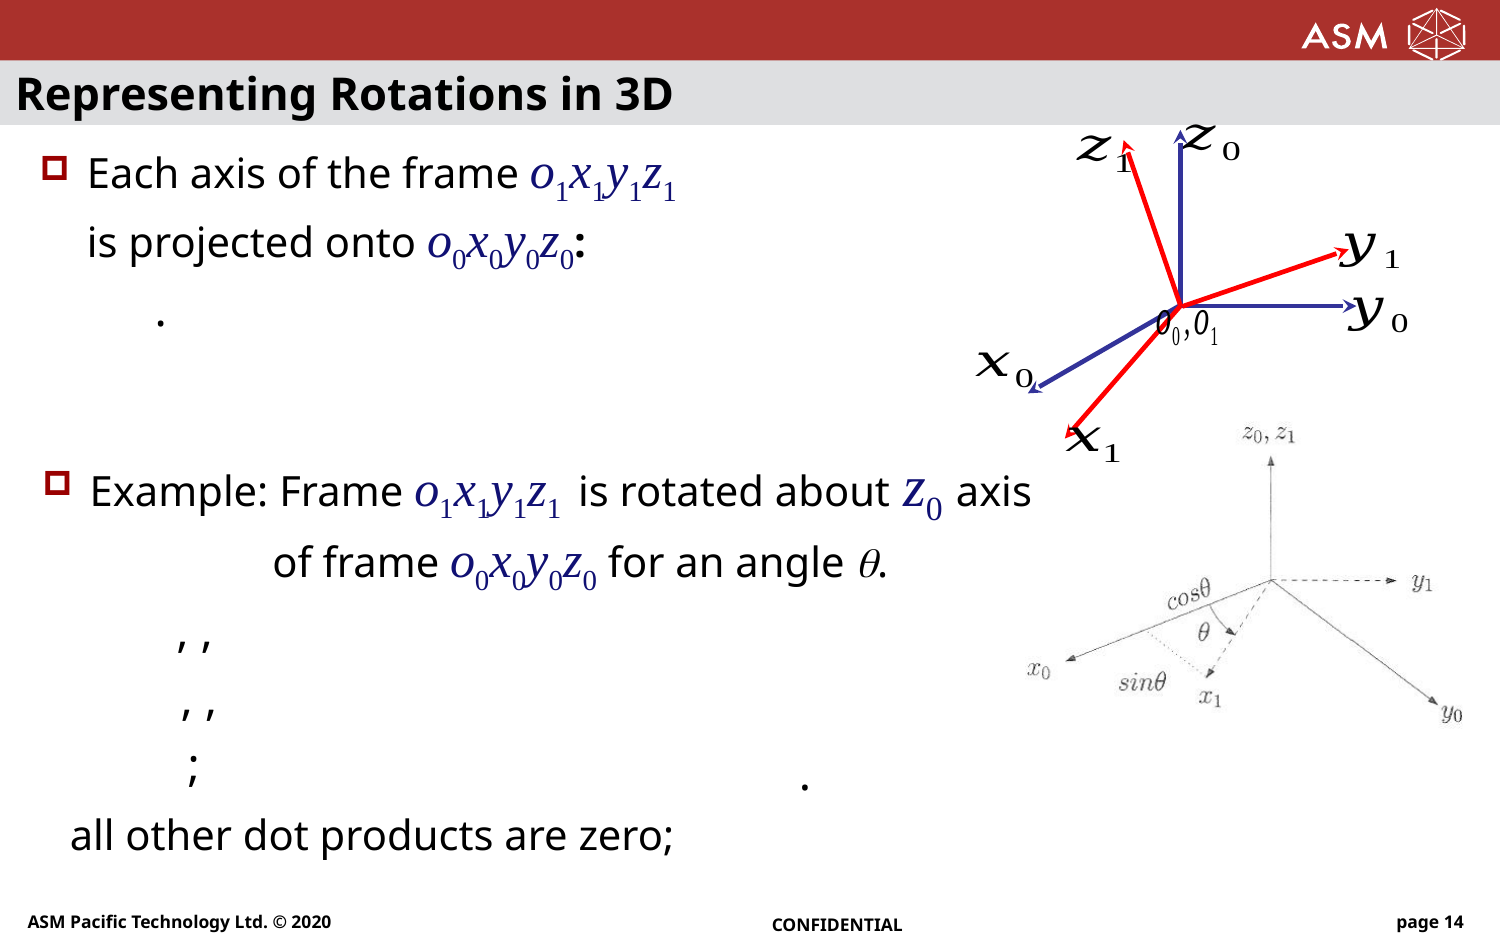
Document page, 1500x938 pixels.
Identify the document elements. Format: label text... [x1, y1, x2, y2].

picture [1024, 420, 1469, 729]
title Representing Rotations in 3D [0, 60, 1500, 125]
text_box all other dot products are zero; [54, 801, 718, 869]
list Each axis of the frame o1x1y1z1 is projected onto o0x0y0z0: [24, 131, 813, 256]
footer ASM Pacific Technology Ltd. © 2020 [12, 903, 488, 928]
text_box Example: Frame o1x1y1z1 is rotated about z0 axis of frame o0x0y0z0 for an angle . [27, 440, 1019, 565]
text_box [161, 593, 934, 799]
text_box CONFIDENTIAL [662, 906, 1013, 932]
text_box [970, 109, 1409, 469]
